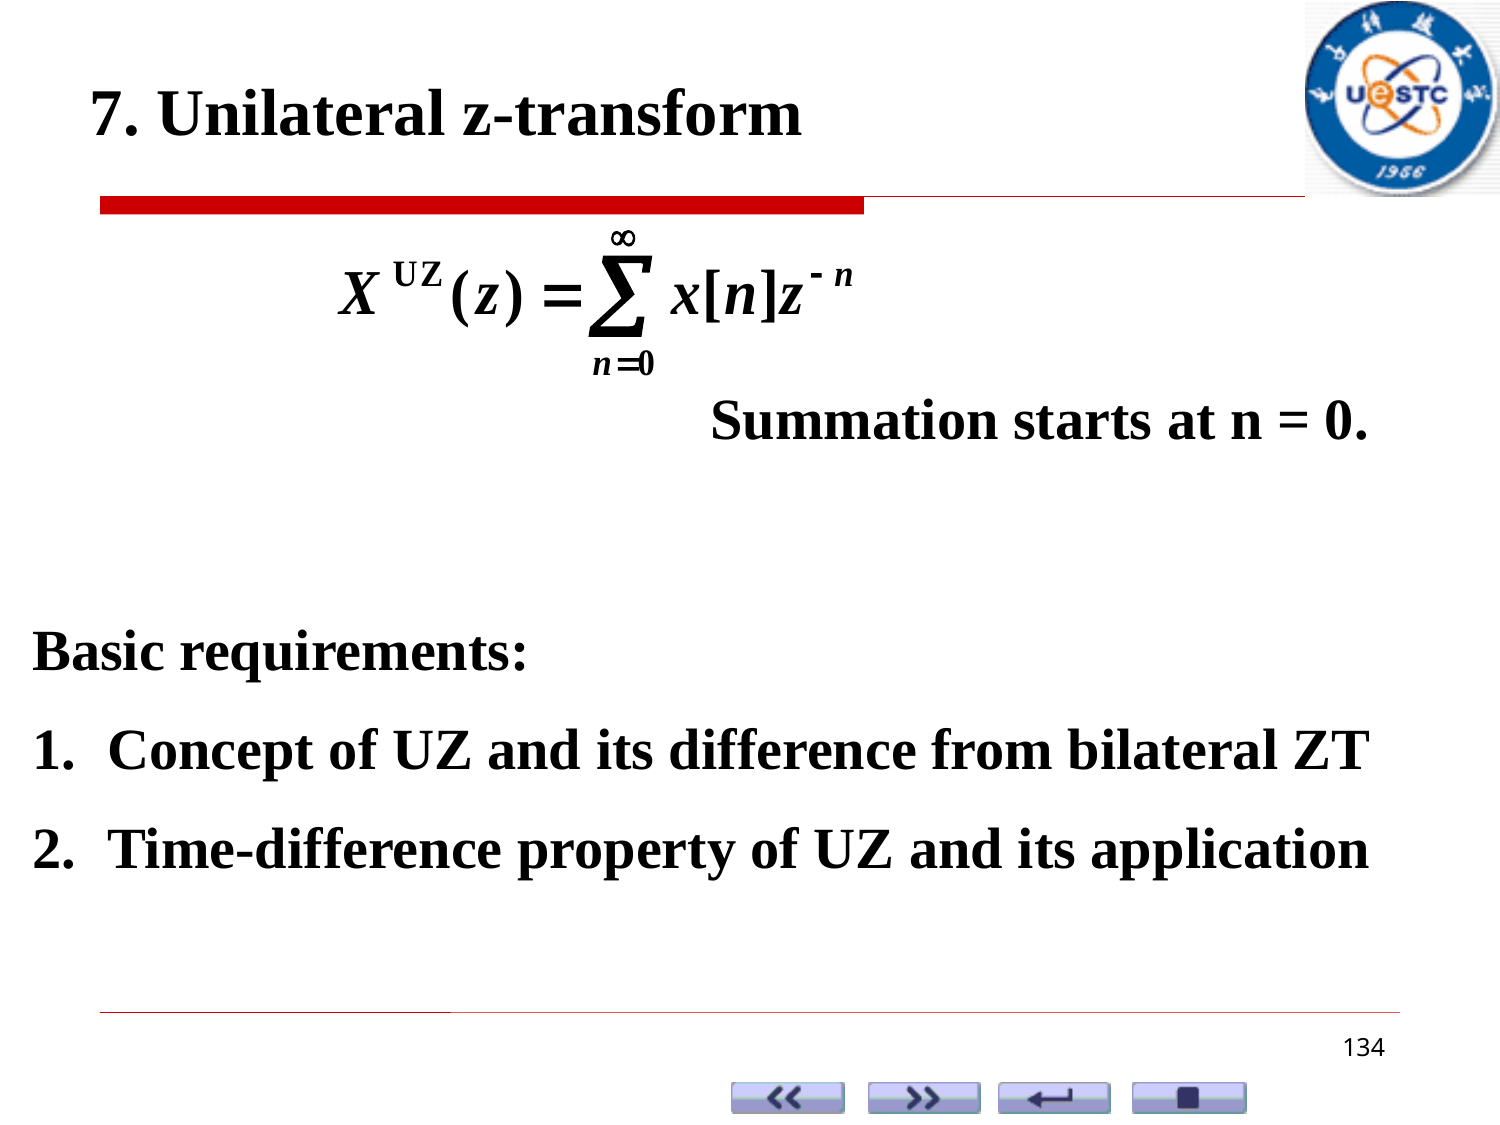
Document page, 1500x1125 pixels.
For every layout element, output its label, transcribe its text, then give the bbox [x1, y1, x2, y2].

text_box Summation starts at n = 0. [695, 373, 1455, 459]
picture [1305, 1, 1500, 197]
slide_number 134 [1074, 1024, 1401, 1103]
picture [868, 1082, 981, 1114]
picture [1132, 1103, 1247, 1114]
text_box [324, 207, 867, 386]
text_box 7. Unilateral z-transform [74, 7, 1413, 195]
picture [998, 1082, 1111, 1114]
text_box Basic requirements: Concept of UZ and its difference from bilateral ZT Time-difference property of UZ and its application [17, 604, 1483, 888]
picture [731, 1082, 845, 1114]
